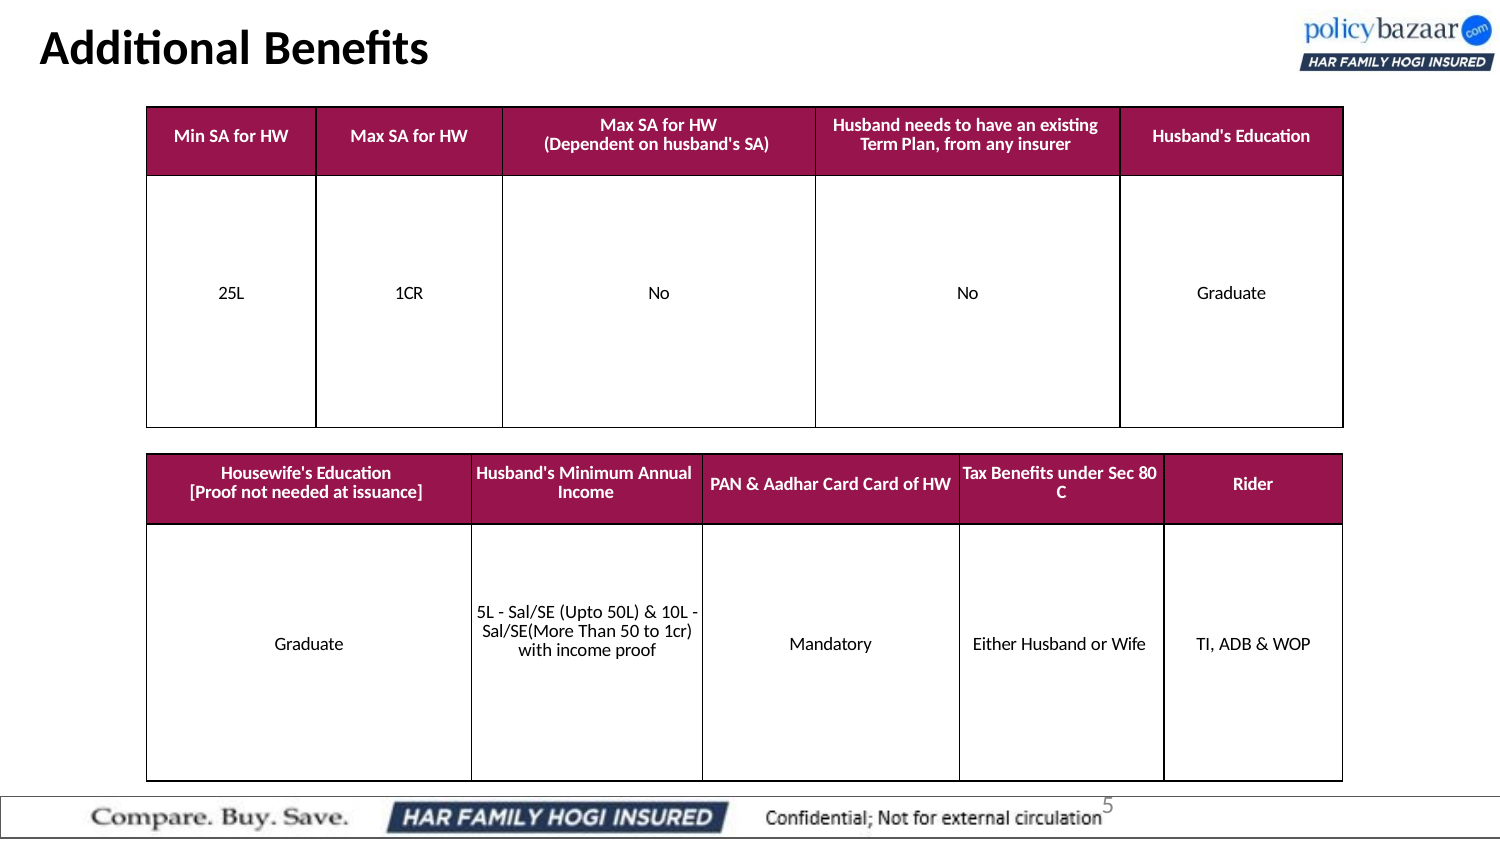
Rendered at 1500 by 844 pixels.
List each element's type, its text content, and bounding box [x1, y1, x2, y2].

table_header Husband needs to have an existing Term Plan, from any insurer [816, 108, 1119, 175]
table_cell 5L - Sal/SE (Upto 50L) & 10L - Sal/SE(More Than 50 to 1cr) with income proof [472, 525, 702, 780]
table_cell No [503, 176, 815, 427]
table_cell Graduate [147, 525, 471, 780]
table_header Rider [1165, 455, 1342, 523]
table_header Husband's Minimum Annual Income [472, 455, 702, 523]
table_cell 25L [147, 176, 315, 427]
table_header Max SA for HW [317, 108, 502, 175]
table_header Housewife's Education [Proof not needed at issuance] [147, 455, 471, 523]
table_header Max SA for HW (Dependent on husband's SA) [503, 108, 815, 175]
table_cell TI, ADB & WOP [1165, 525, 1342, 780]
text_box 5 [1095, 792, 1123, 819]
table_header Min SA for HW [147, 108, 315, 175]
table_cell No [816, 176, 1119, 427]
text_box [0, 796, 79, 839]
table_header PAN & Aadhar Card Card of HW [703, 455, 959, 523]
table_cell 1CR [317, 176, 502, 427]
table_header Tax Benefits under Sec 80 C [960, 455, 1163, 523]
table_cell Graduate [1121, 176, 1342, 427]
table_cell Either Husband or Wife [960, 525, 1163, 780]
text_box [1112, 796, 1500, 839]
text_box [1294, 9, 1500, 74]
title Additional Benefits [37, 12, 437, 157]
picture [80, 796, 1108, 839]
table_header Husband's Education [1121, 108, 1342, 175]
table_cell Mandatory [703, 525, 959, 780]
